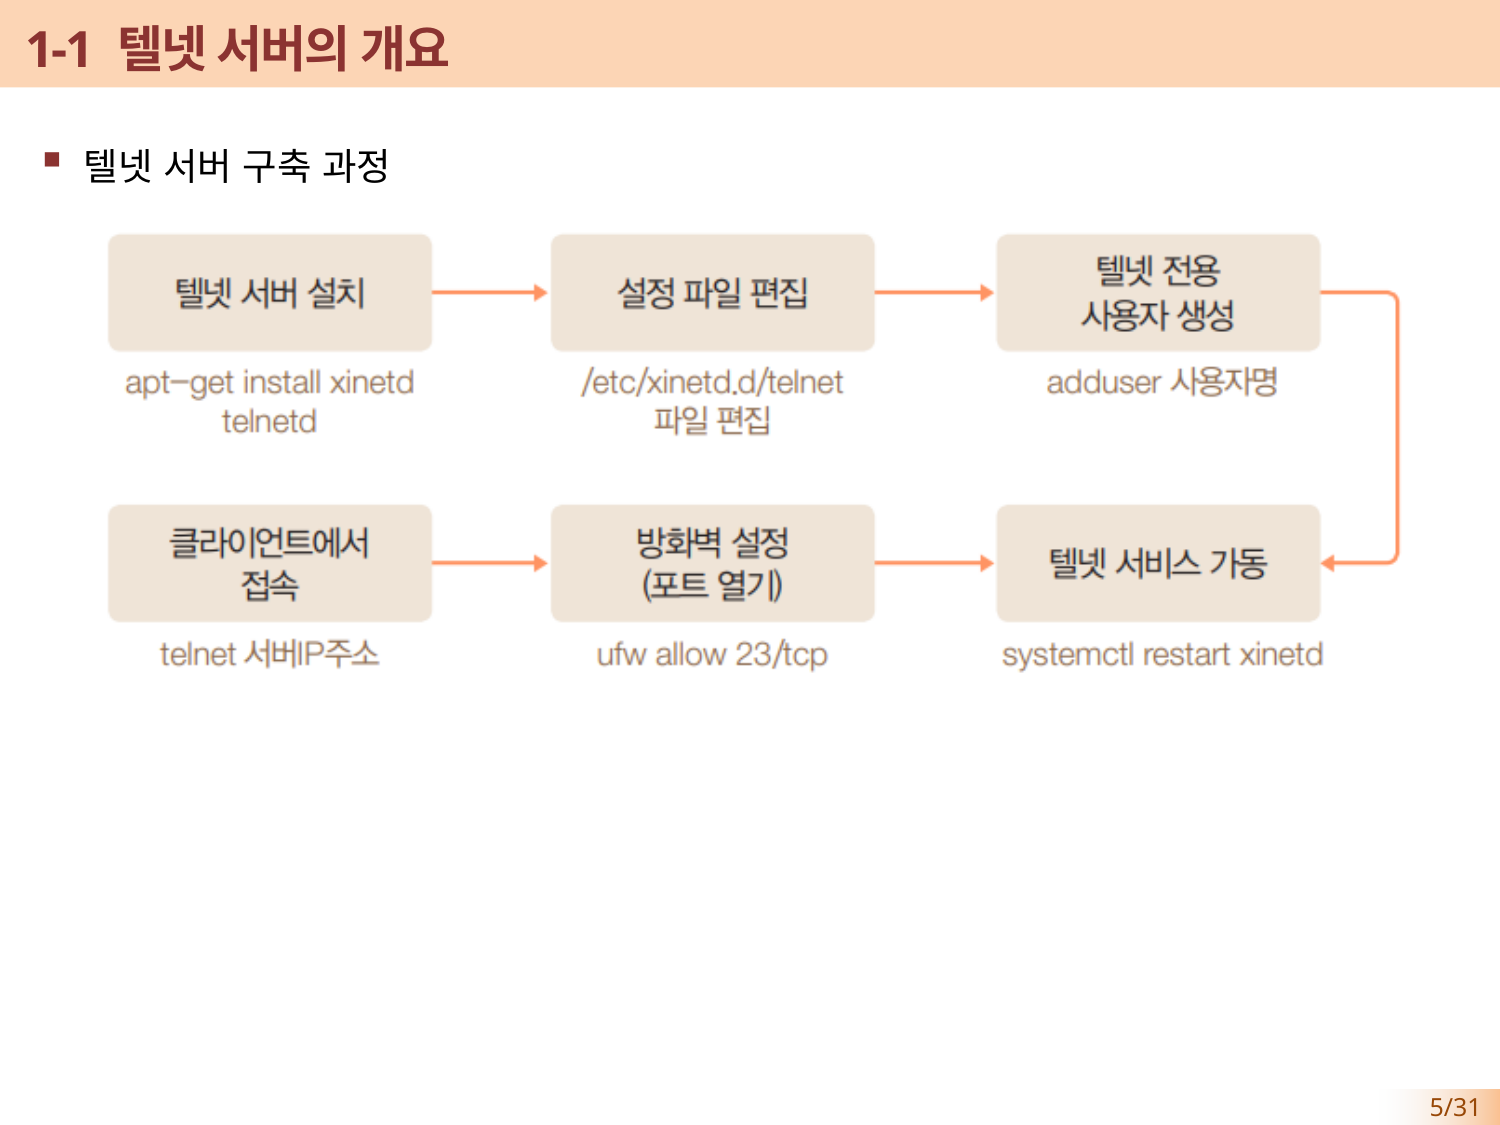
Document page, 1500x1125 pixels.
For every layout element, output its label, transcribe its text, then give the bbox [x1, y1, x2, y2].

picture [101, 222, 1409, 696]
list 텔넷 서버 구축 과정 [10, 126, 1500, 1057]
title 1-1 텔넷 서버의 개요 [10, 8, 1260, 87]
